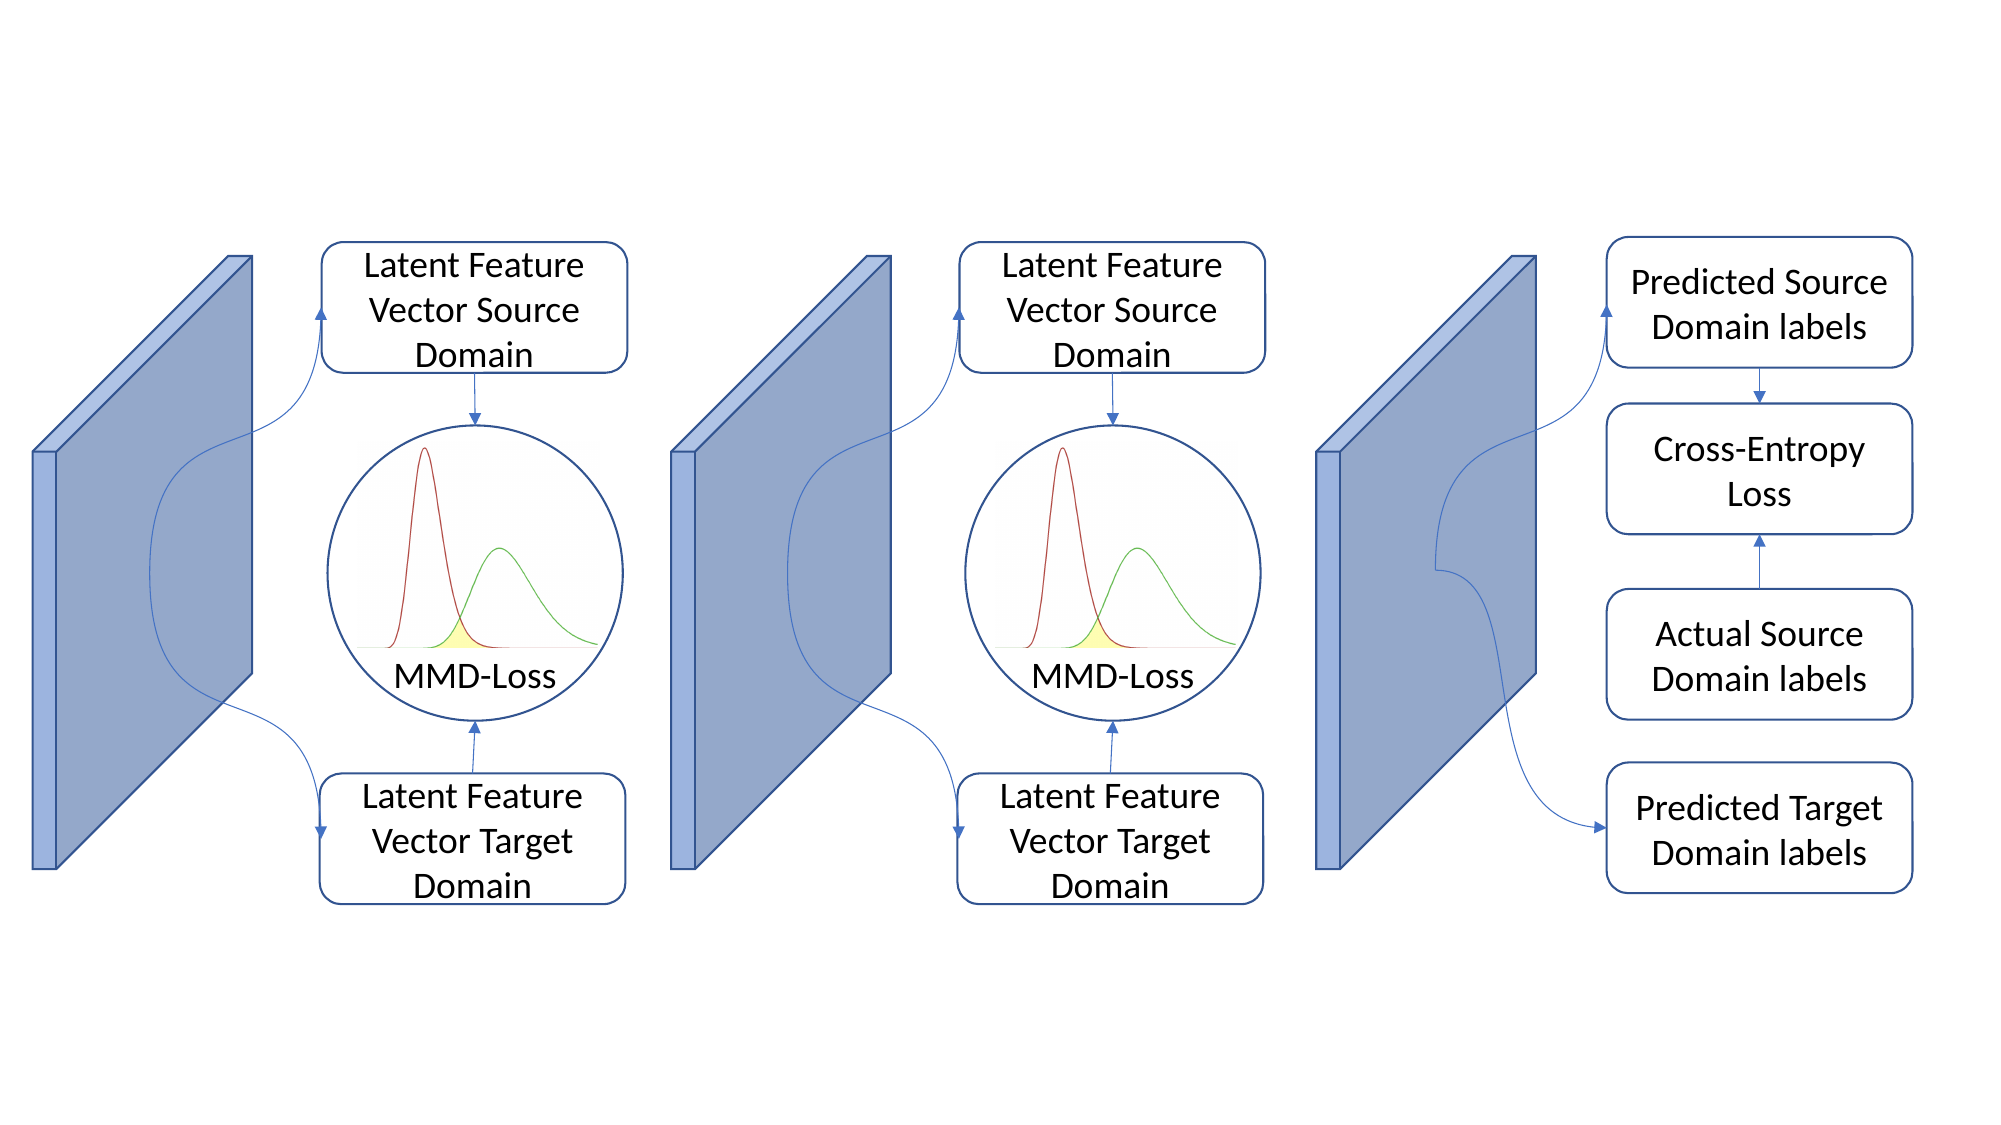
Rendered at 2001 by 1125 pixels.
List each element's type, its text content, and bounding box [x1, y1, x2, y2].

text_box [787, 573, 959, 839]
picture [357, 441, 600, 648]
text_box [572, 492, 624, 686]
text_box [1315, 331, 1435, 871]
picture [995, 441, 1238, 648]
text_box [1462, 254, 1537, 304]
text_box MMD-Loss [1016, 648, 1210, 704]
text_box MMD-Loss [378, 648, 572, 704]
text_box Latent Feature Vector Target Domain [318, 772, 627, 906]
text_box [406, 424, 544, 441]
text_box [180, 258, 247, 307]
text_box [149, 573, 322, 839]
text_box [472, 720, 476, 774]
text_box [676, 339, 787, 450]
text_box Cross-Entropy Loss [1607, 402, 1914, 536]
text_box Latent Feature Vector Source Domain [320, 241, 629, 374]
text_box [1467, 258, 1531, 304]
text_box Predicted Target Domain labels [1605, 761, 1914, 895]
text_box [819, 258, 886, 307]
text_box [1210, 492, 1262, 686]
text_box [175, 254, 254, 307]
text_box [964, 482, 1016, 686]
text_box [1042, 704, 1184, 722]
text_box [1435, 570, 1607, 836]
text_box [404, 704, 546, 722]
text_box [1044, 424, 1182, 441]
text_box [149, 307, 322, 573]
text_box Latent Feature Vector Target Domain [956, 772, 1265, 906]
text_box [1321, 336, 1435, 450]
text_box [814, 254, 892, 307]
text_box Predicted Source Domain labels [1605, 235, 1914, 369]
text_box [326, 482, 378, 686]
text_box [37, 338, 149, 450]
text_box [1435, 304, 1607, 570]
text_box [787, 307, 959, 573]
text_box Actual Source Domain labels [1607, 587, 1914, 721]
text_box [670, 334, 787, 871]
text_box [31, 333, 149, 871]
text_box Latent Feature Vector Source Domain [958, 241, 1267, 374]
